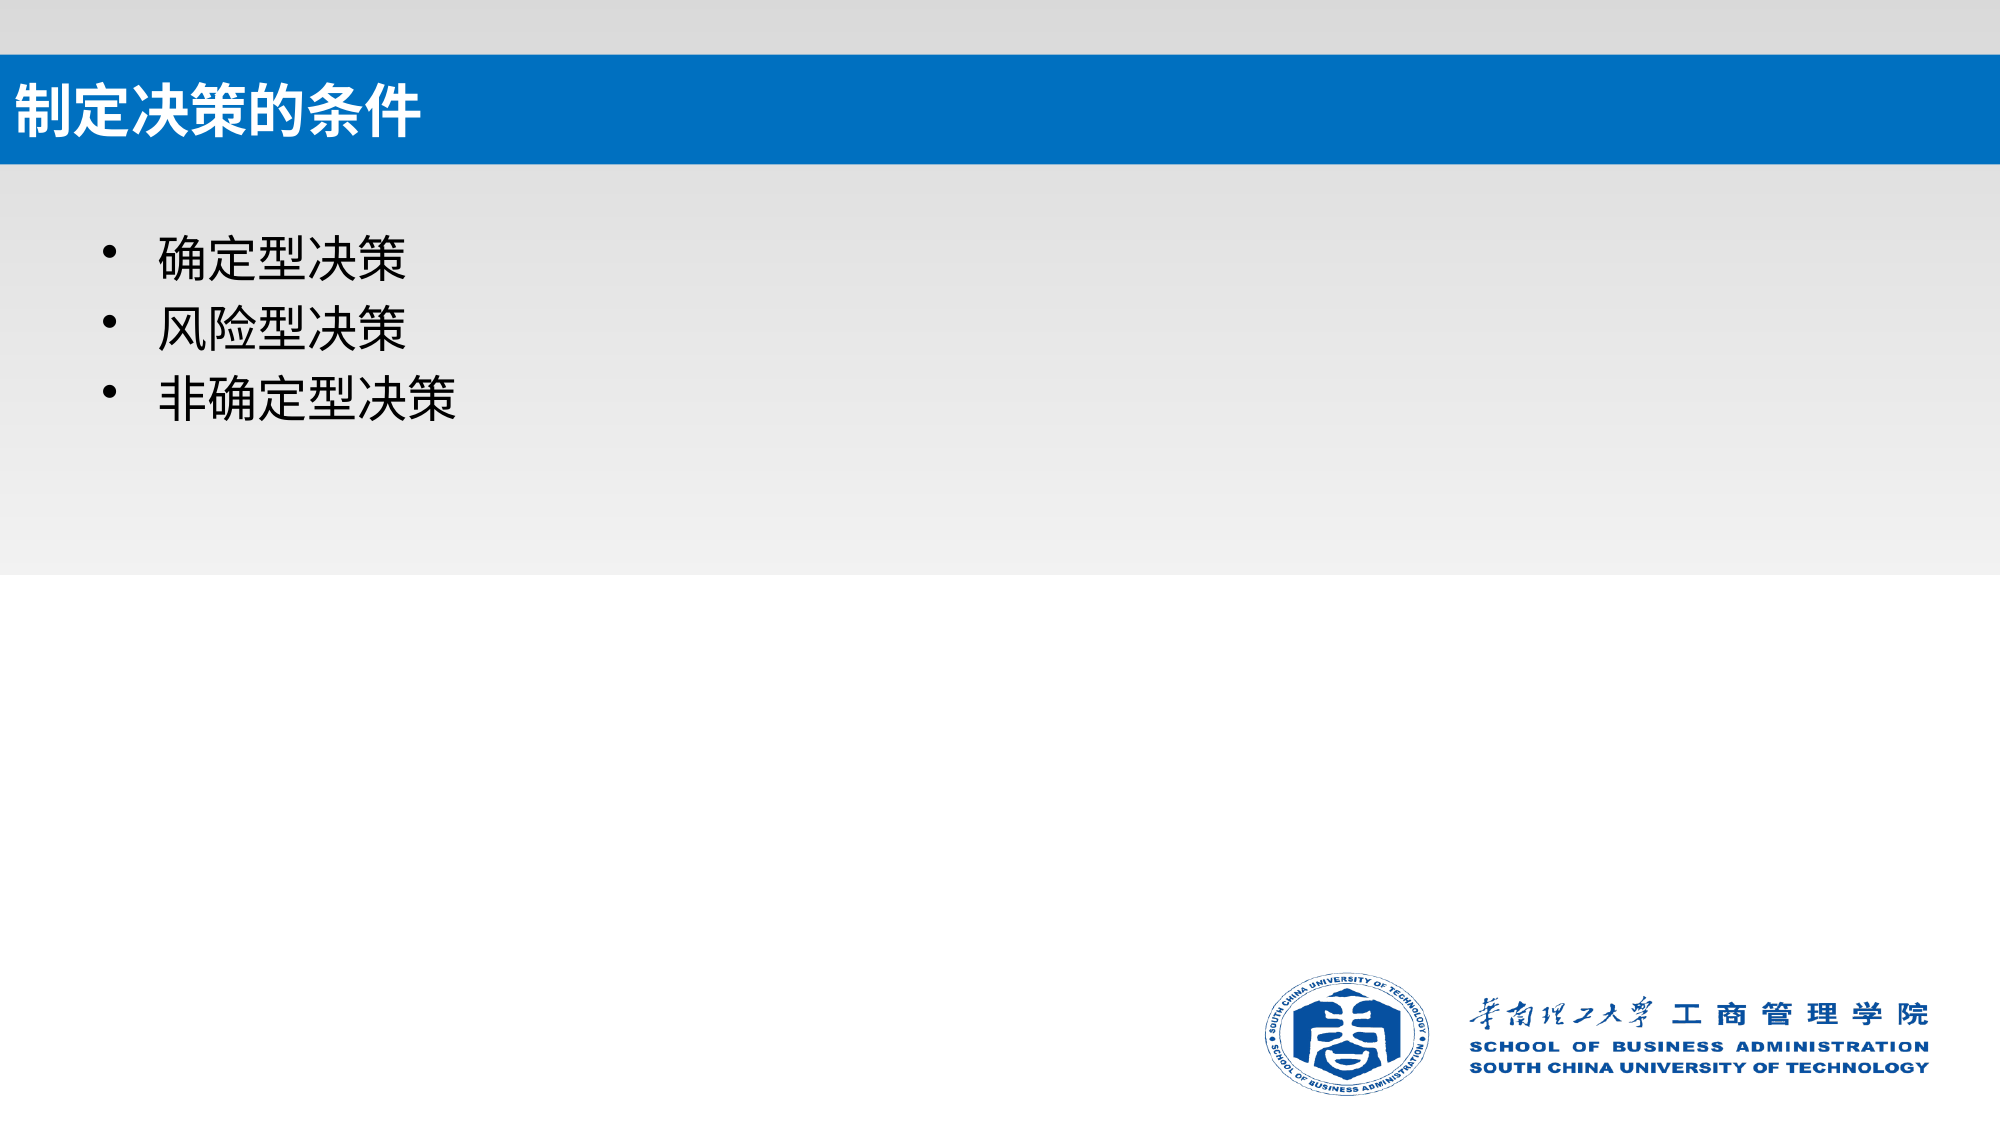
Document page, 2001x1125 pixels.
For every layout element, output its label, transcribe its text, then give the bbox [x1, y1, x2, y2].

title 制定决策的条件 [0, 54, 2000, 165]
picture [1241, 941, 1961, 1125]
list 确定型决策 风险型决策 非确定型决策 [86, 219, 1898, 1006]
